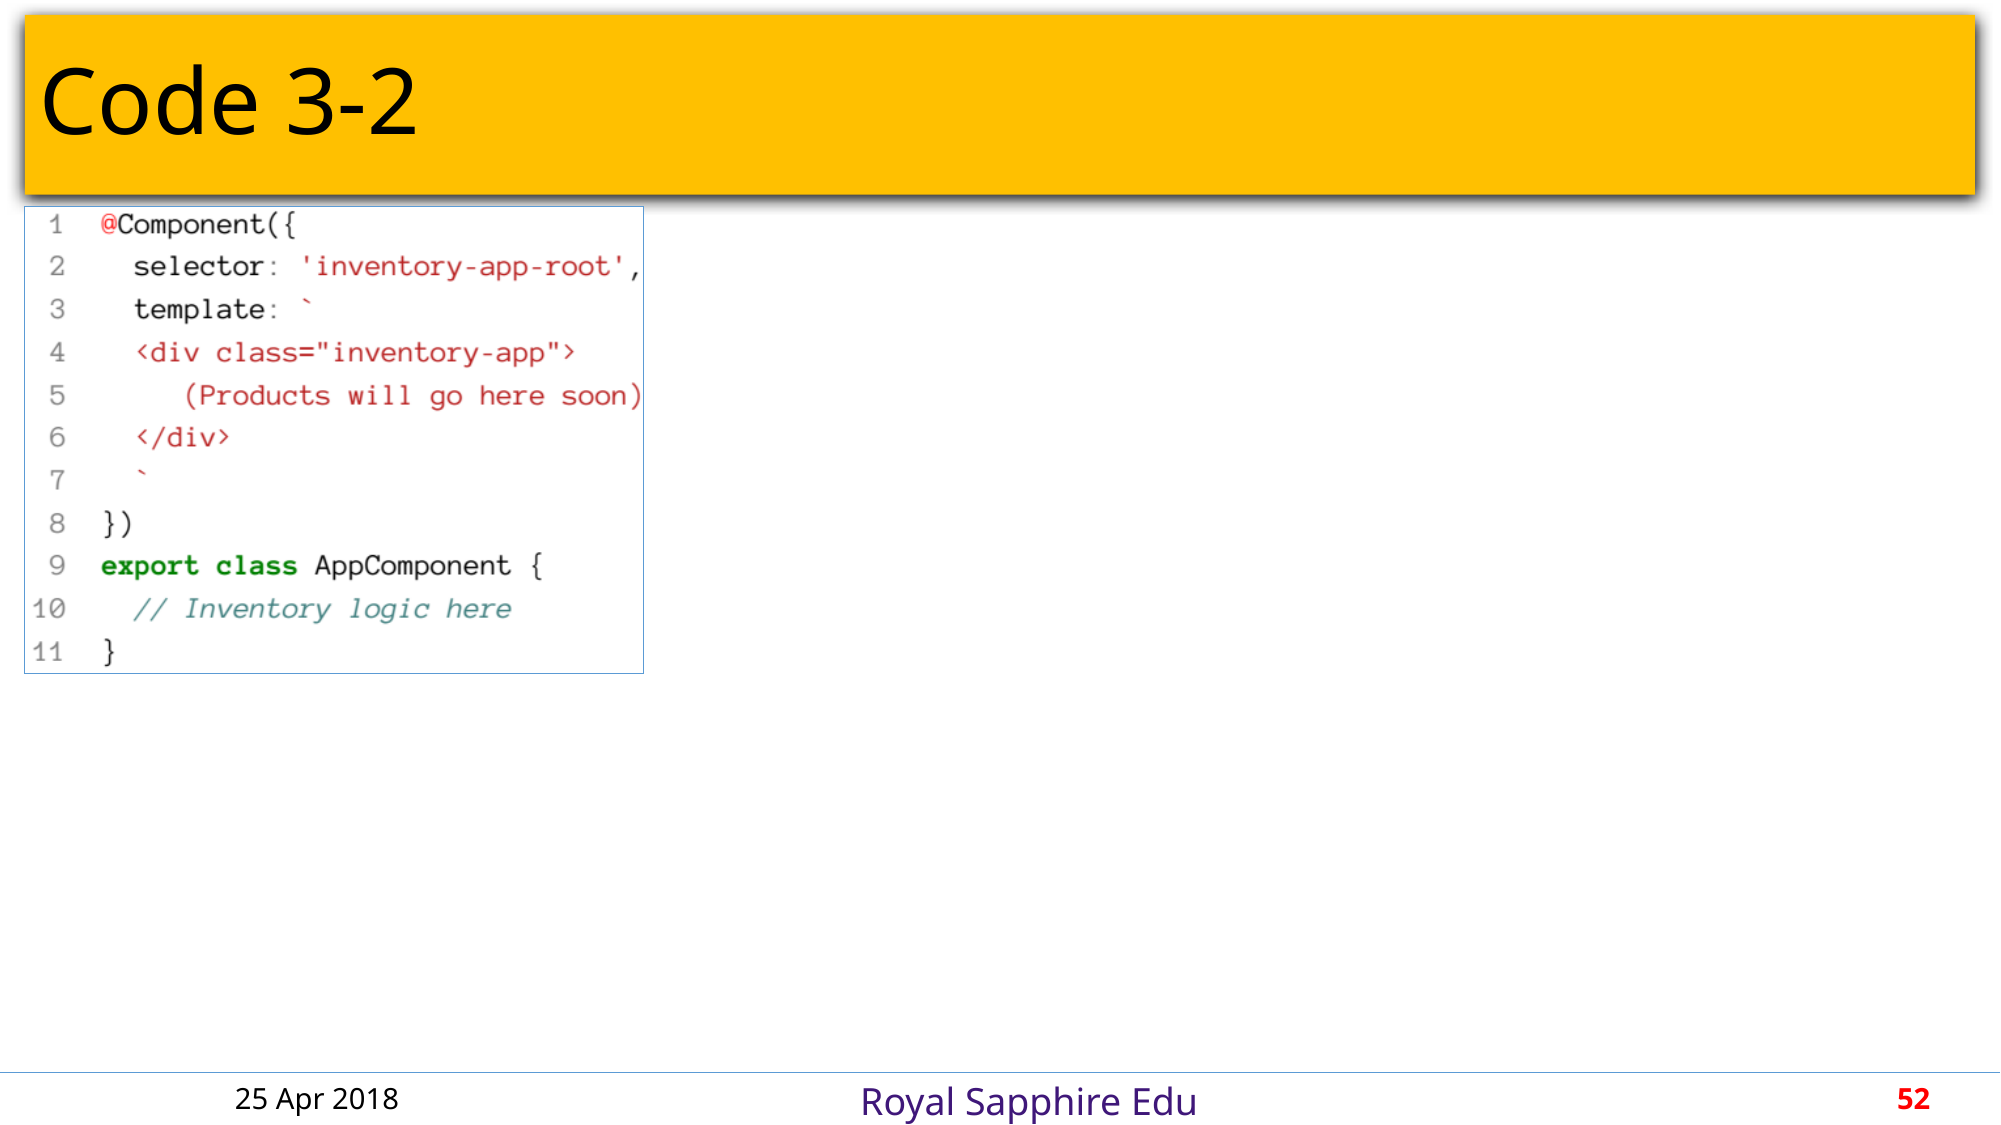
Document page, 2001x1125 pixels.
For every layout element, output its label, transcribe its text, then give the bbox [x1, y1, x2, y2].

slide_number 52 [1495, 1072, 1946, 1115]
picture [24, 206, 644, 674]
title Code 3-2 [24, 14, 1975, 195]
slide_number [220, 1072, 671, 1115]
